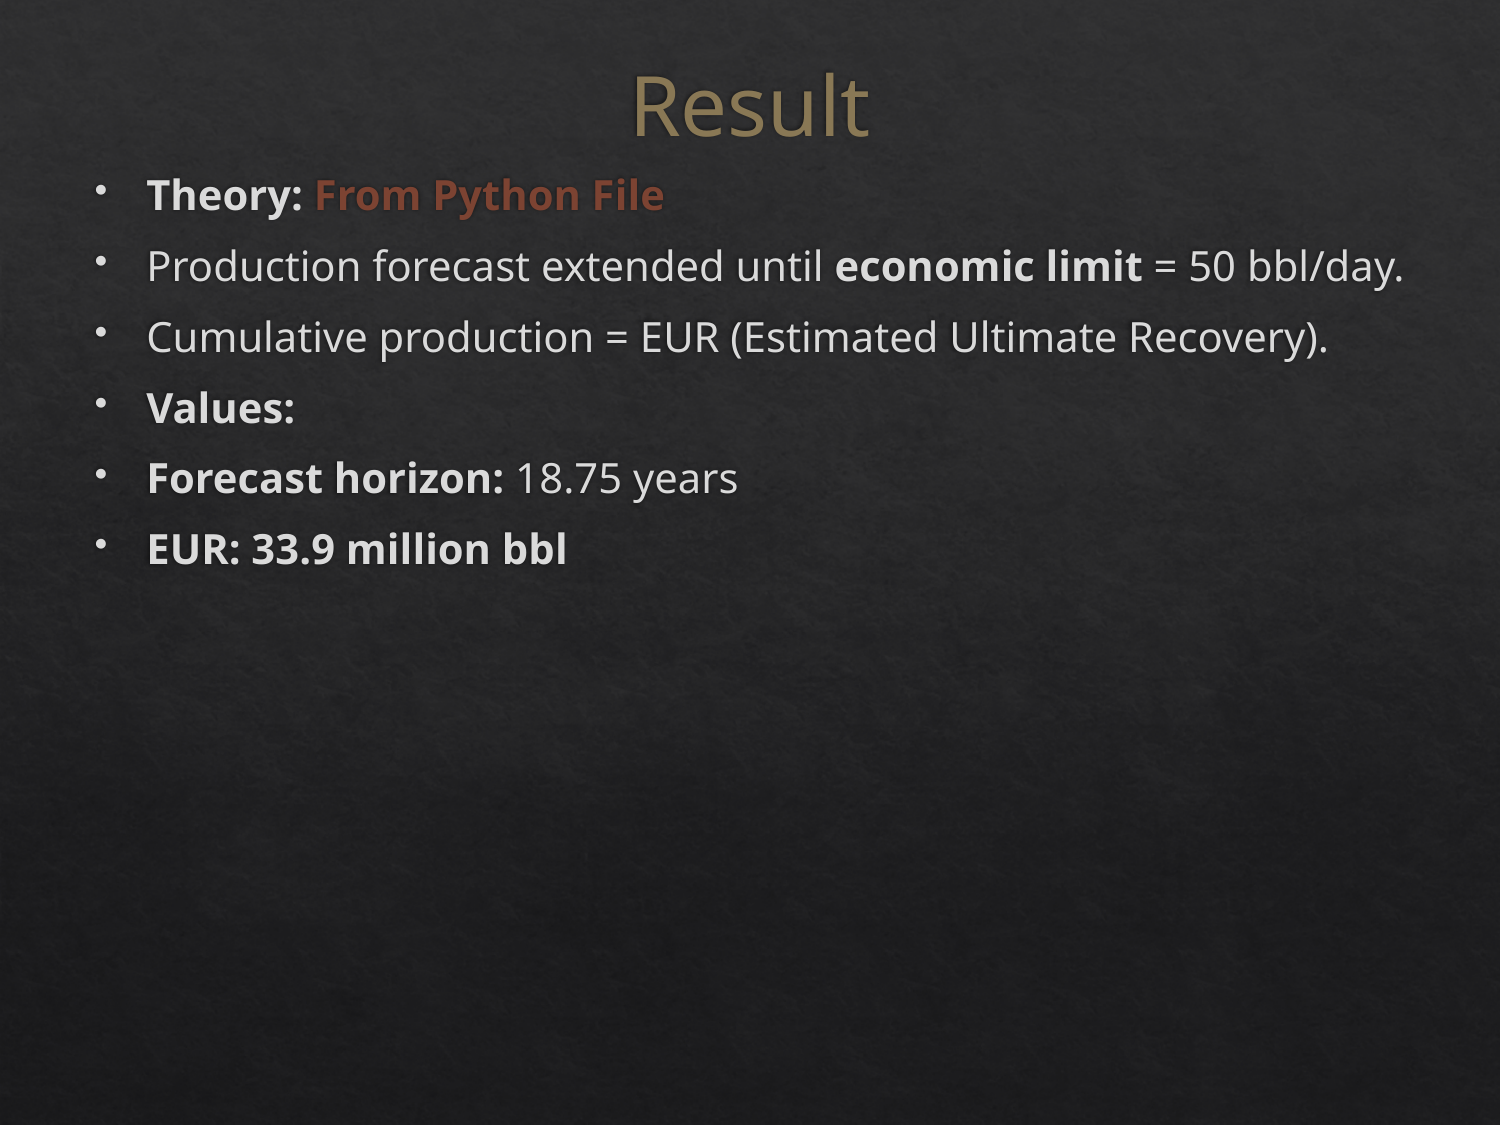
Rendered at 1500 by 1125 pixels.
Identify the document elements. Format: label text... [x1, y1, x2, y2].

list Theory: From Python File Production forecast extended until economic limit = 50 bbl/day. Cumulative production = EUR (Estimated Ultimate Recovery). Values: Forecast horizon: 18.75 years EUR: 33.9 million bbl [75, 161, 1425, 1005]
title Result [75, 45, 1425, 157]
